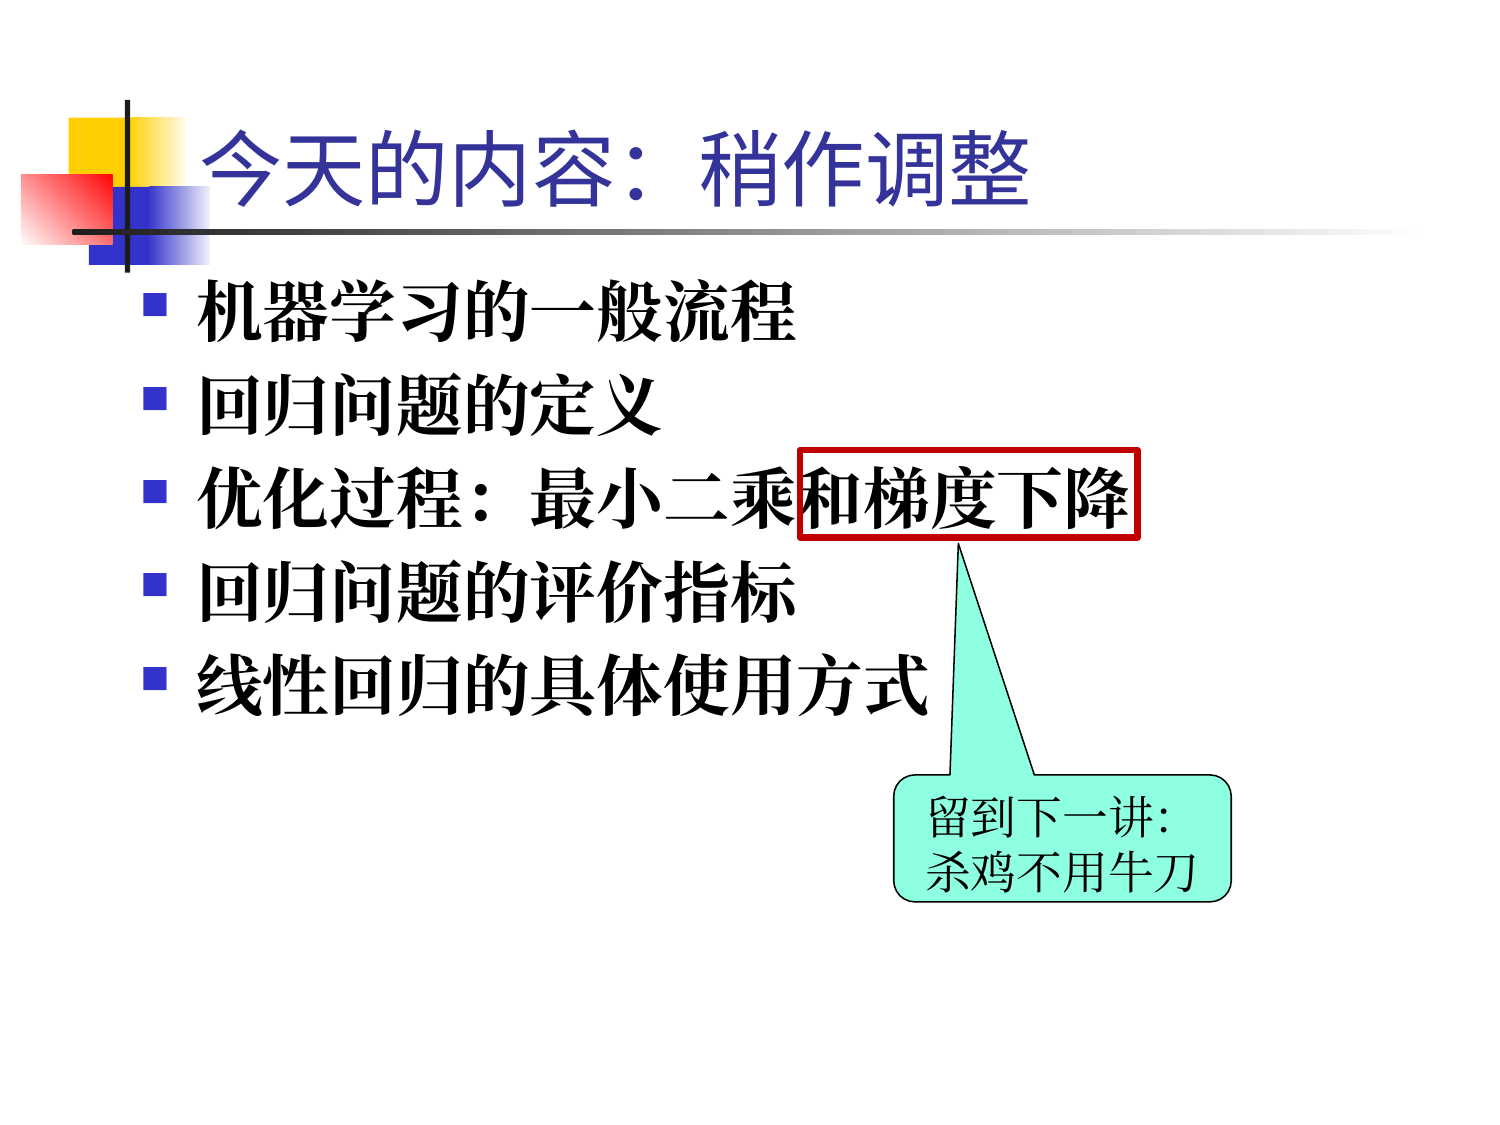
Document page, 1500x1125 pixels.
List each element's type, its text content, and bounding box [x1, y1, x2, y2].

title 今天的内容：稍作调整 [184, 75, 1463, 225]
text_box 留到下一讲： 杀鸡不用牛刀 [893, 543, 1232, 902]
text_box [800, 449, 1138, 538]
list 机器学习的一般流程 回归问题的定义 优化过程：最小二乘和梯度下降 回归问题的评价指标 线性回归的具体使用方式 [125, 262, 1400, 1125]
